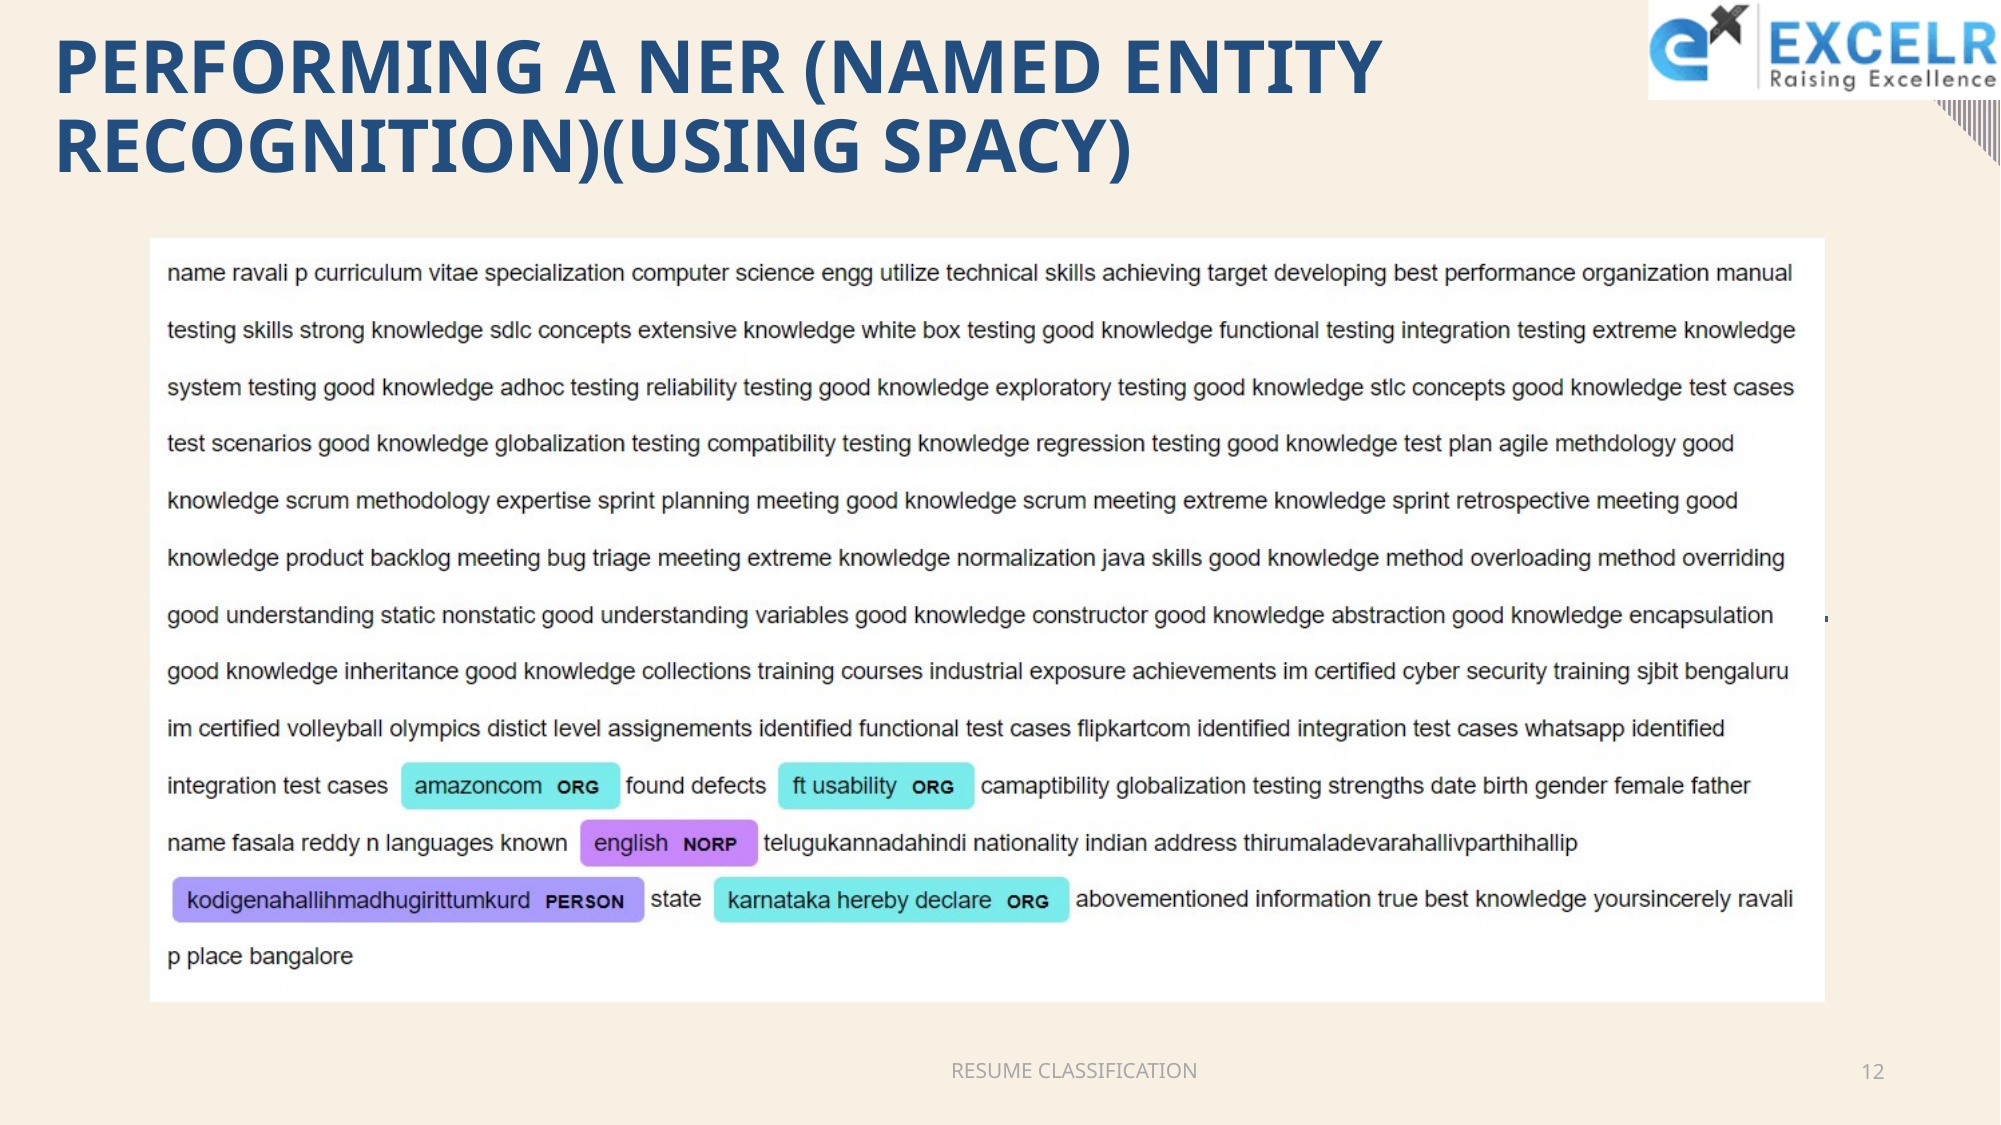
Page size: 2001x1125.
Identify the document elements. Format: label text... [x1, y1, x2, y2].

picture [1648, 0, 2000, 167]
slide_number 12 [1824, 1042, 1900, 1103]
picture [149, 238, 1825, 1002]
title Performing A NER (Named entity recognition)(Using Spacy) [38, 22, 1764, 198]
footer RESUME CLASSIFICATION [889, 1041, 1265, 1102]
